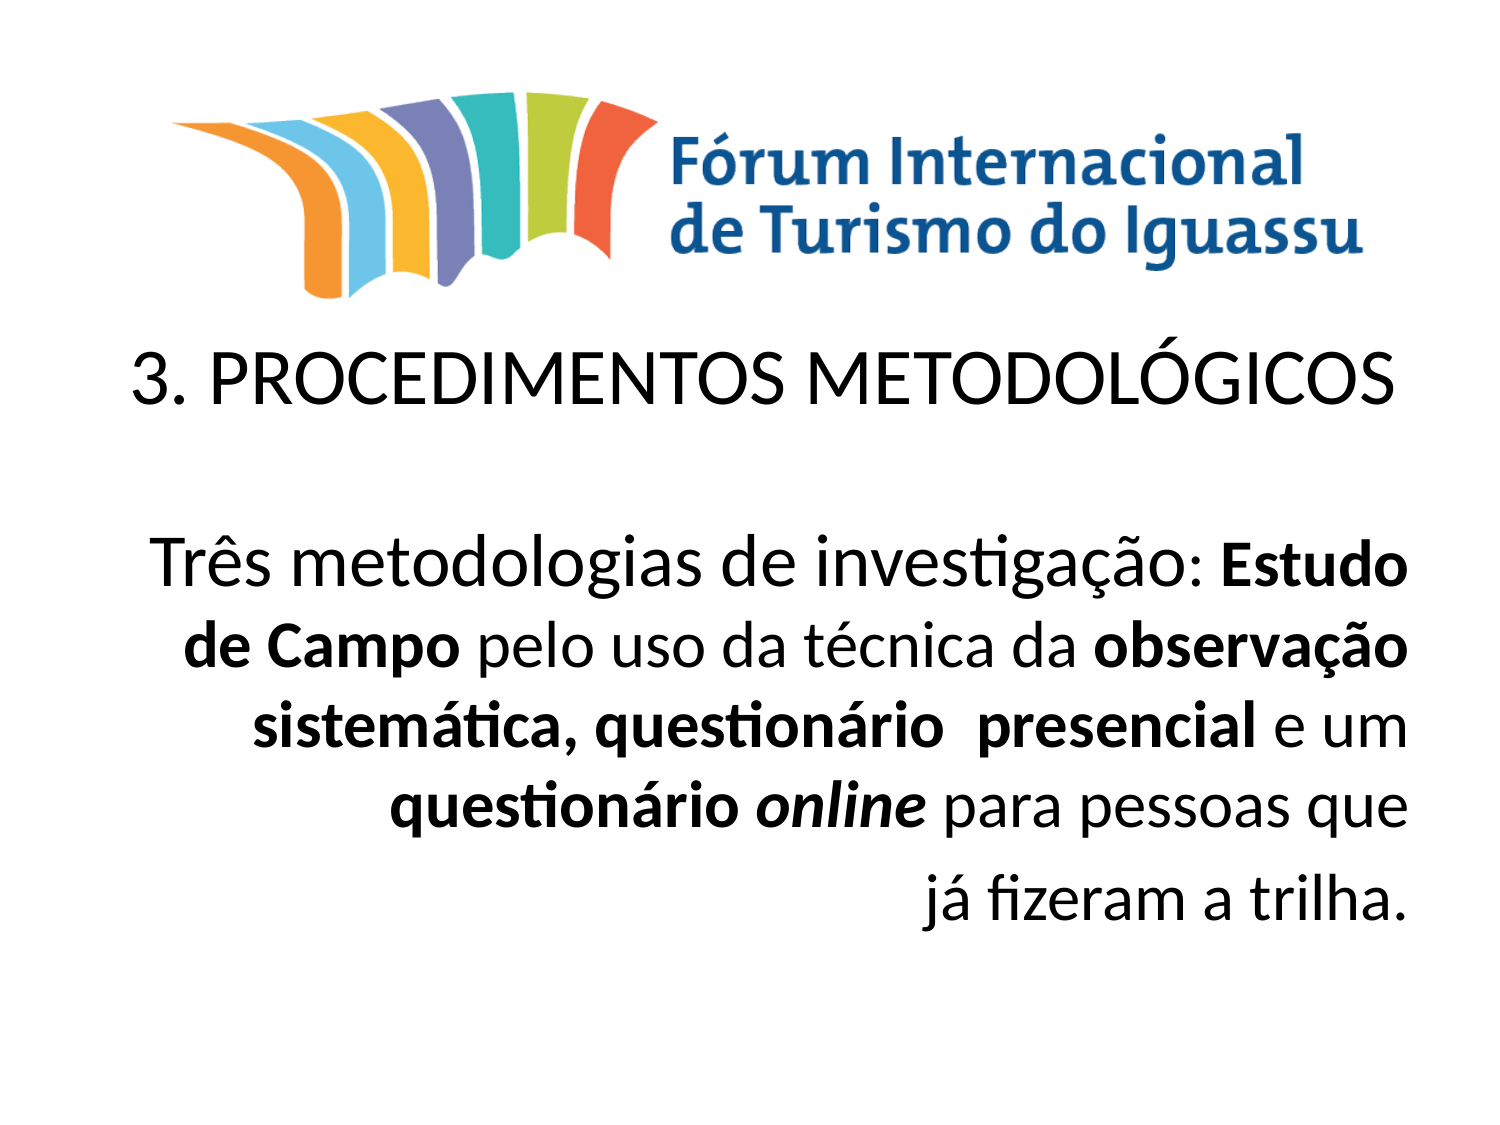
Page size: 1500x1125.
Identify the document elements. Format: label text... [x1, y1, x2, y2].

title 3. PROCEDIMENTOS METODOLÓGICOS [88, 278, 1439, 467]
picture [159, 66, 1377, 325]
list Três metodologias de investigação: Estudo de Campo pelo uso da técnica da observação sistemática, questionário presencial e um questionário online para pessoas que já fizeram a trilha. [75, 503, 1425, 1005]
